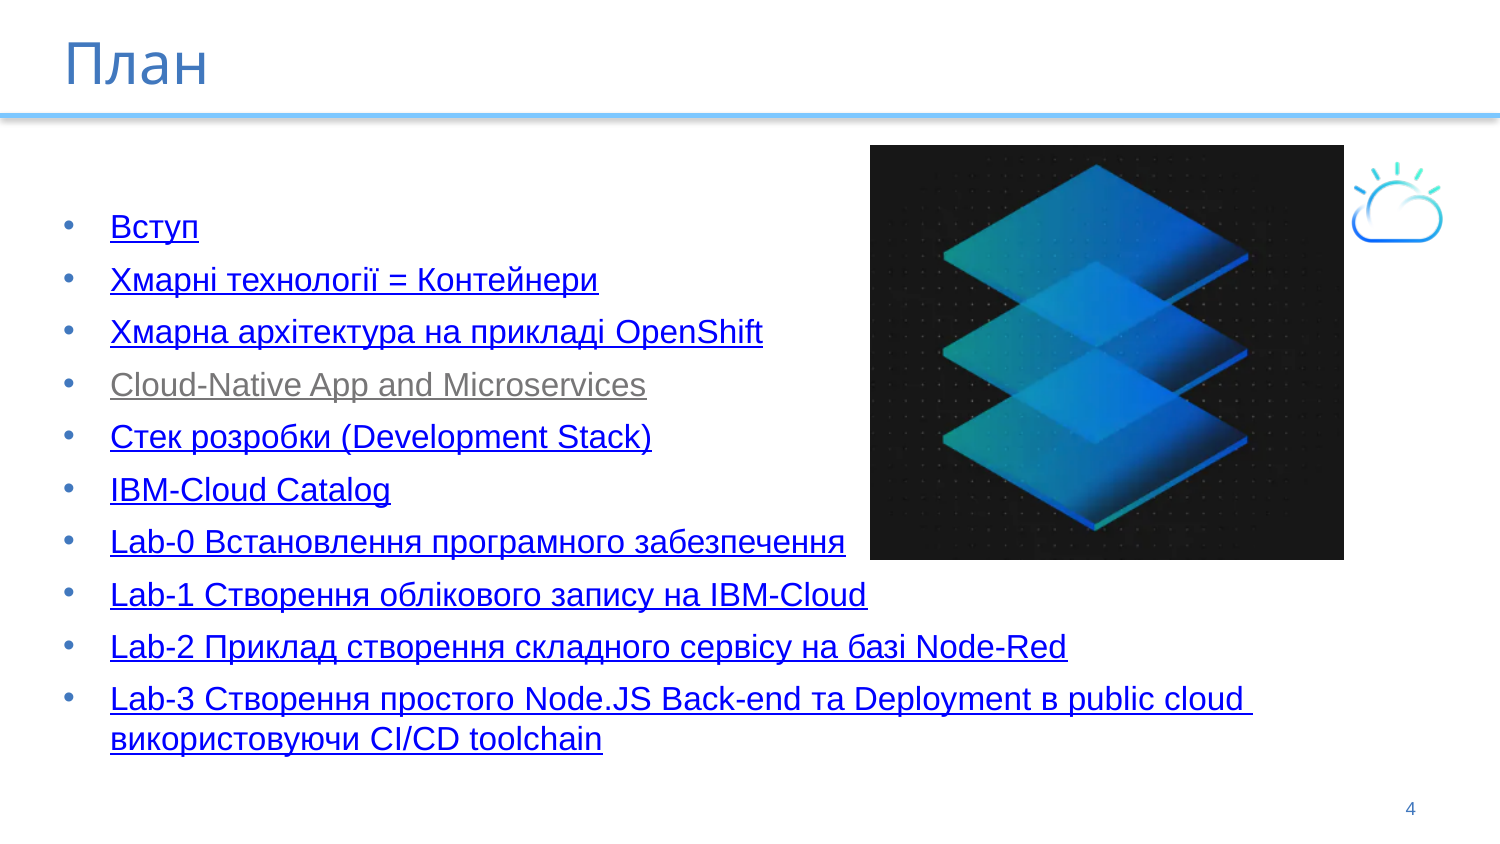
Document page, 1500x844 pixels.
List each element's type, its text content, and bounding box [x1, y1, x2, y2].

title План [48, 7, 1425, 116]
list Вступ Хмарні технології = Контейнери Хмарна архітектура на прикладі OpenShift Cloud-Native App and Microservices Стек розробки (Development Stack) IBM-Cloud Catalog Lab-0 Встановлення програмного забезпечення Lab-1 Створення облікового запису на IBM-Cloud Lab-2 Приклад створення складного сервісу на базі Node-Red Lab-3 Створення простого Node.JS Back-end та Deployment в public cloud використовуючи CI/CD toolchain [48, 145, 1425, 752]
picture [870, 145, 1453, 561]
